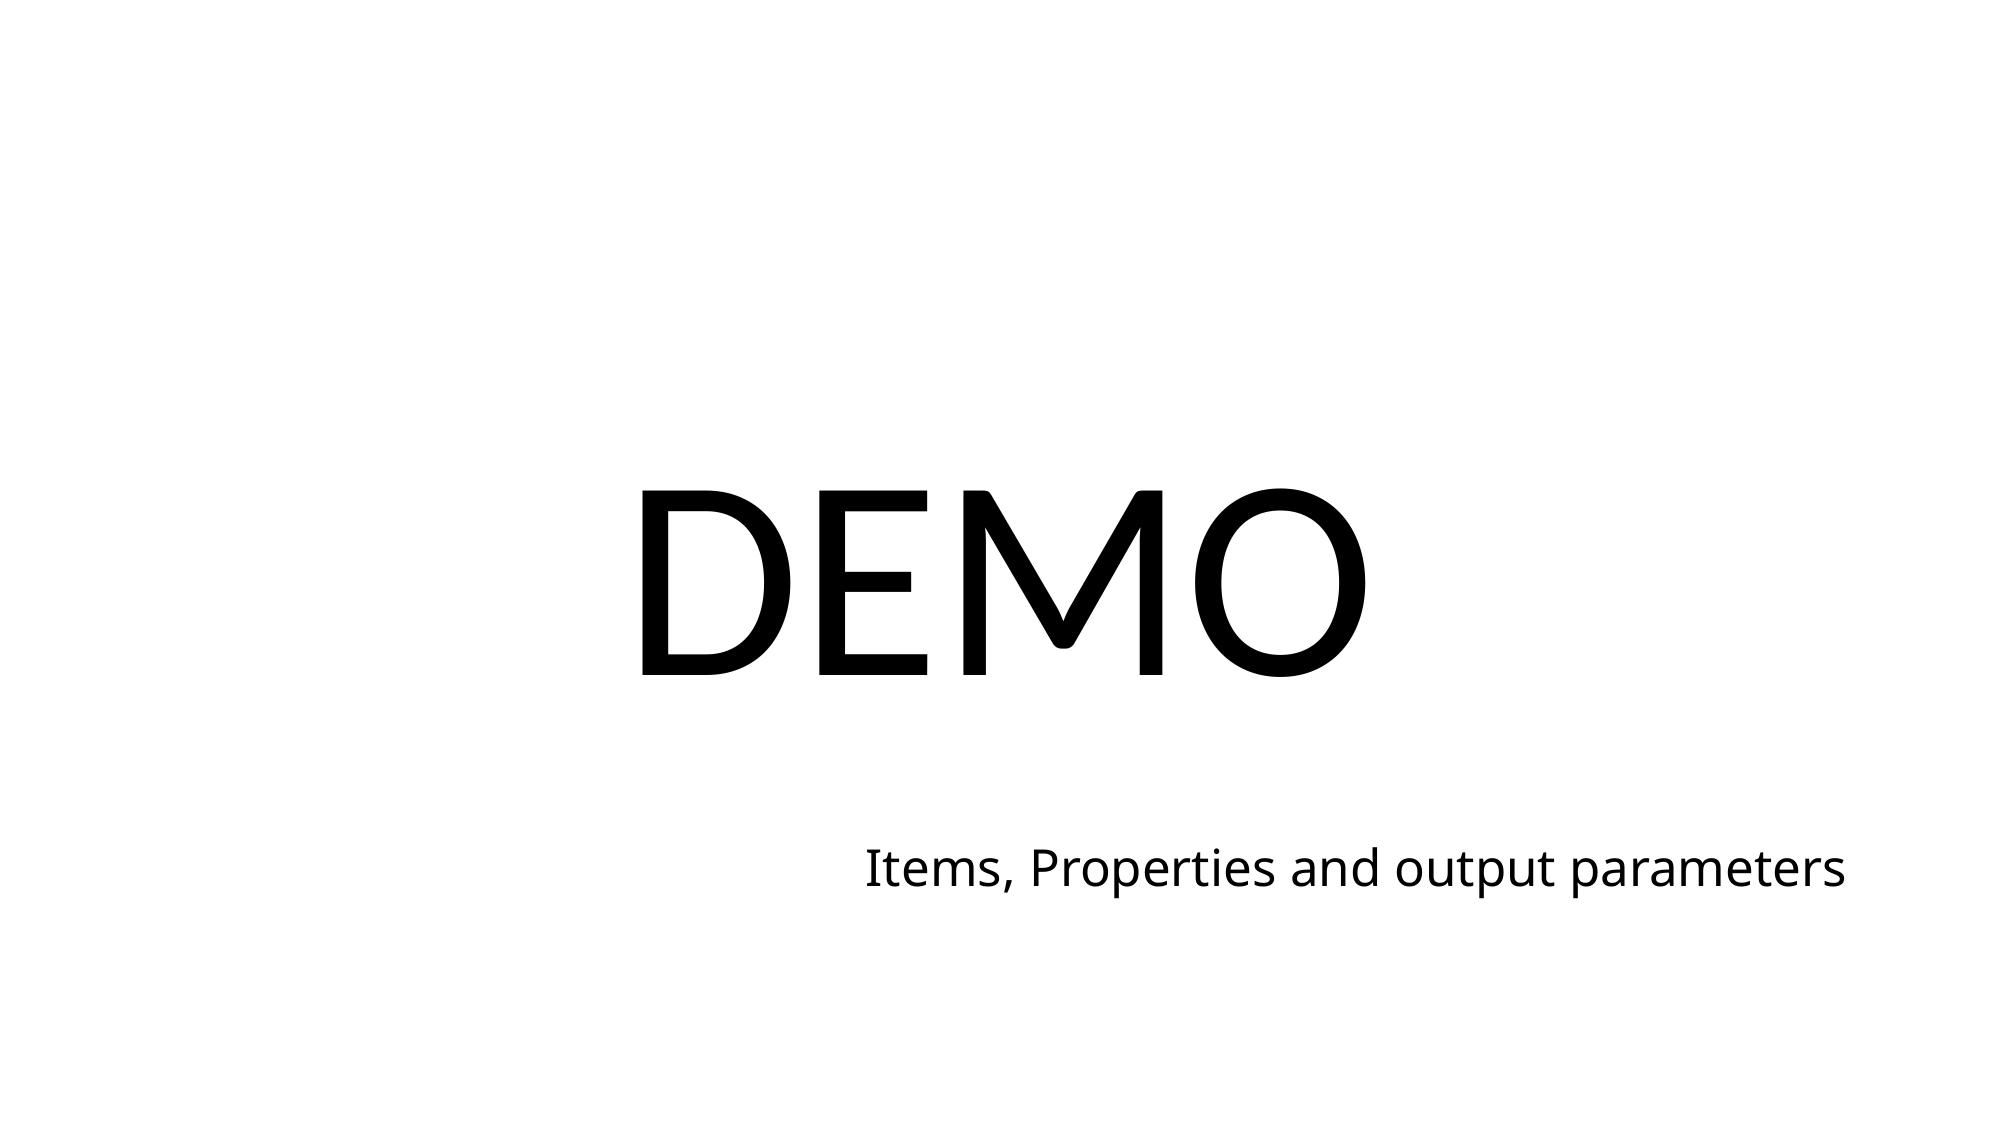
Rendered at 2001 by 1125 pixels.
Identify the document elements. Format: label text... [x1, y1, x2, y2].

title Items, Properties and output parameters [833, 807, 1863, 933]
